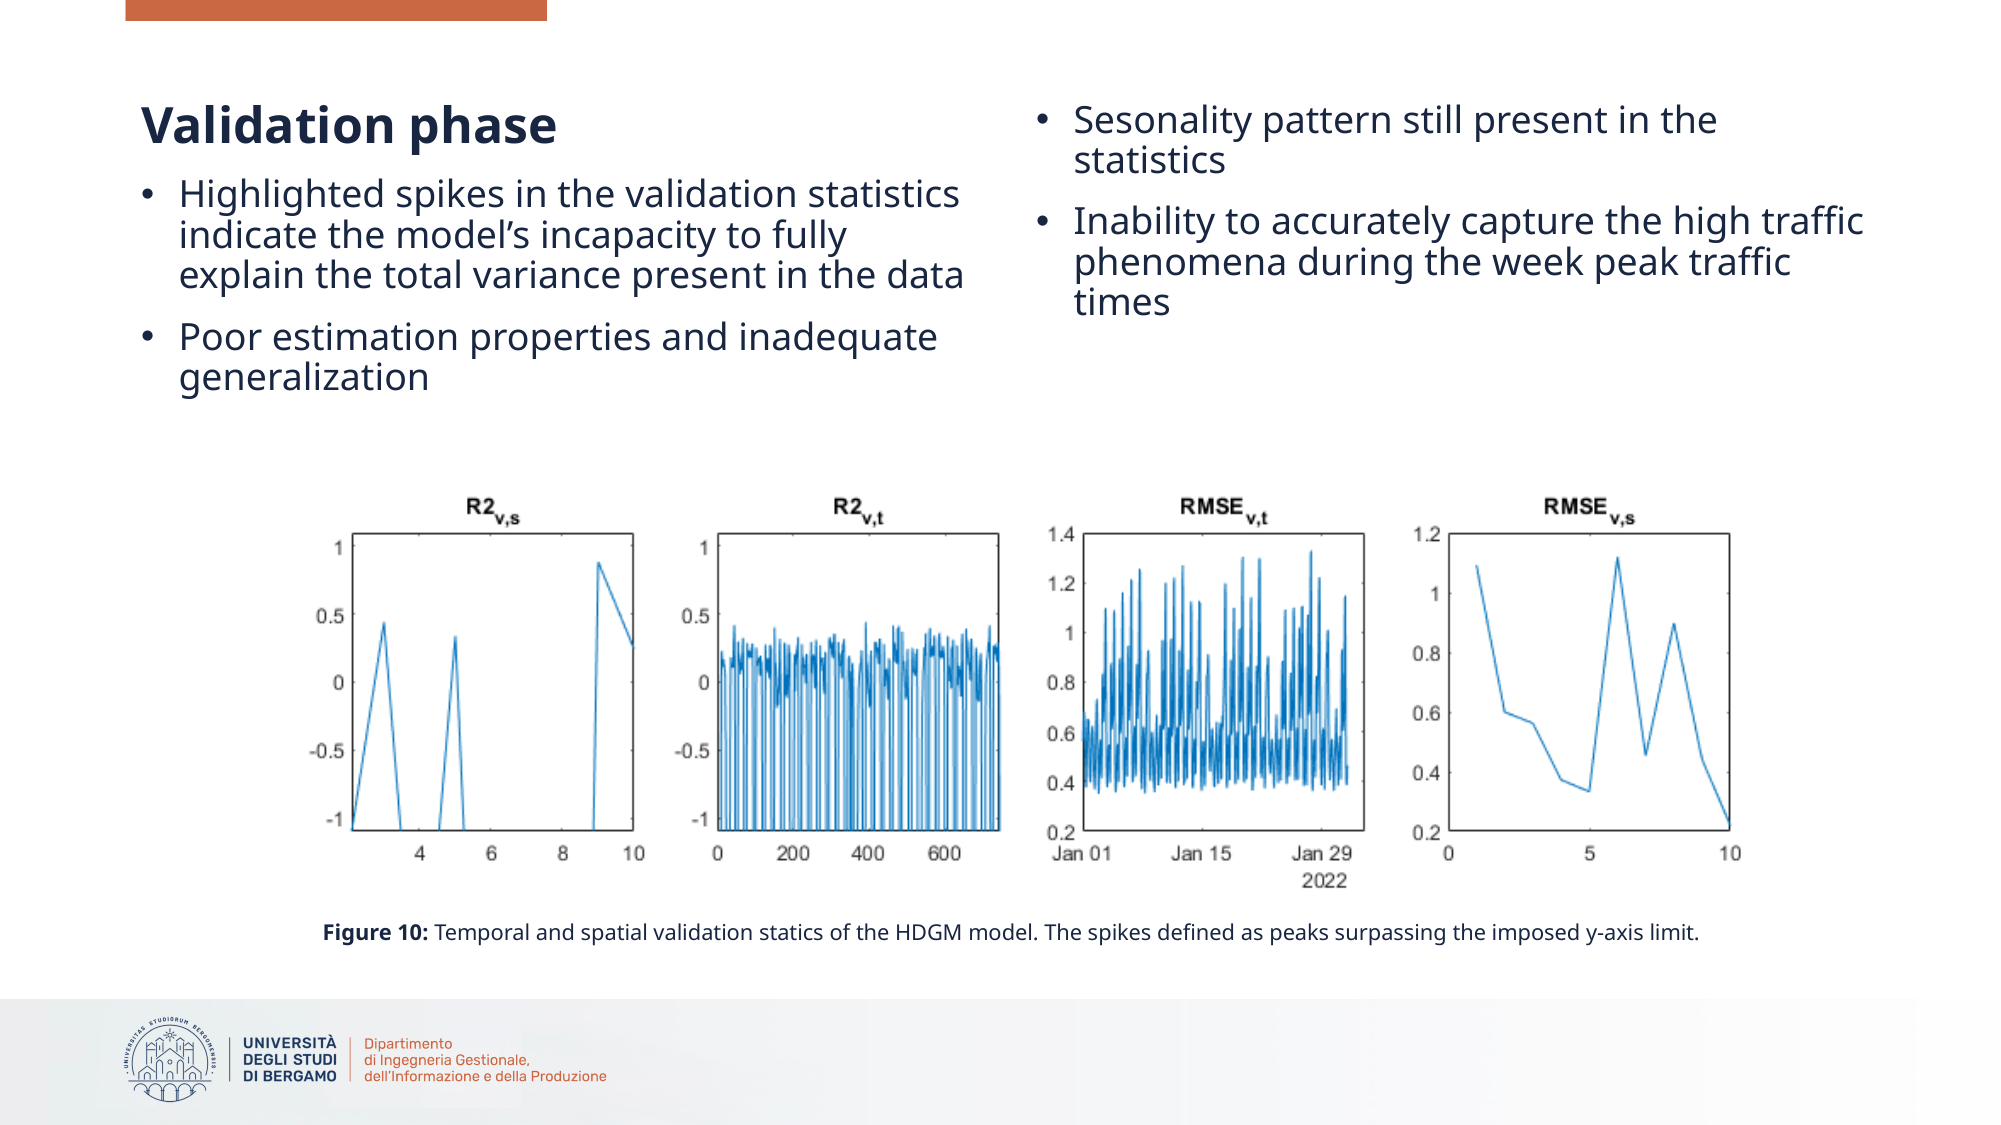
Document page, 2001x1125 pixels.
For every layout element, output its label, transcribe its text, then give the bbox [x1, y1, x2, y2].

list Validation phase Highlighted spikes in the validation statistics indicate the model’s incapacity to fully explain the total variance present in the data Poor estimation properties and inadequate generalization Sesonality pattern still present in the statistics Inability to accurately capture the high traffic phenomena during the week peak traffic times [126, 93, 1887, 409]
text_box Figure 10: Temporal and spatial validation statics of the HDGM model. The spikes defined as peaks surpassing the imposed y-axis limit. [307, 912, 1874, 953]
picture [126, 470, 1899, 912]
picture [0, 999, 2000, 1125]
